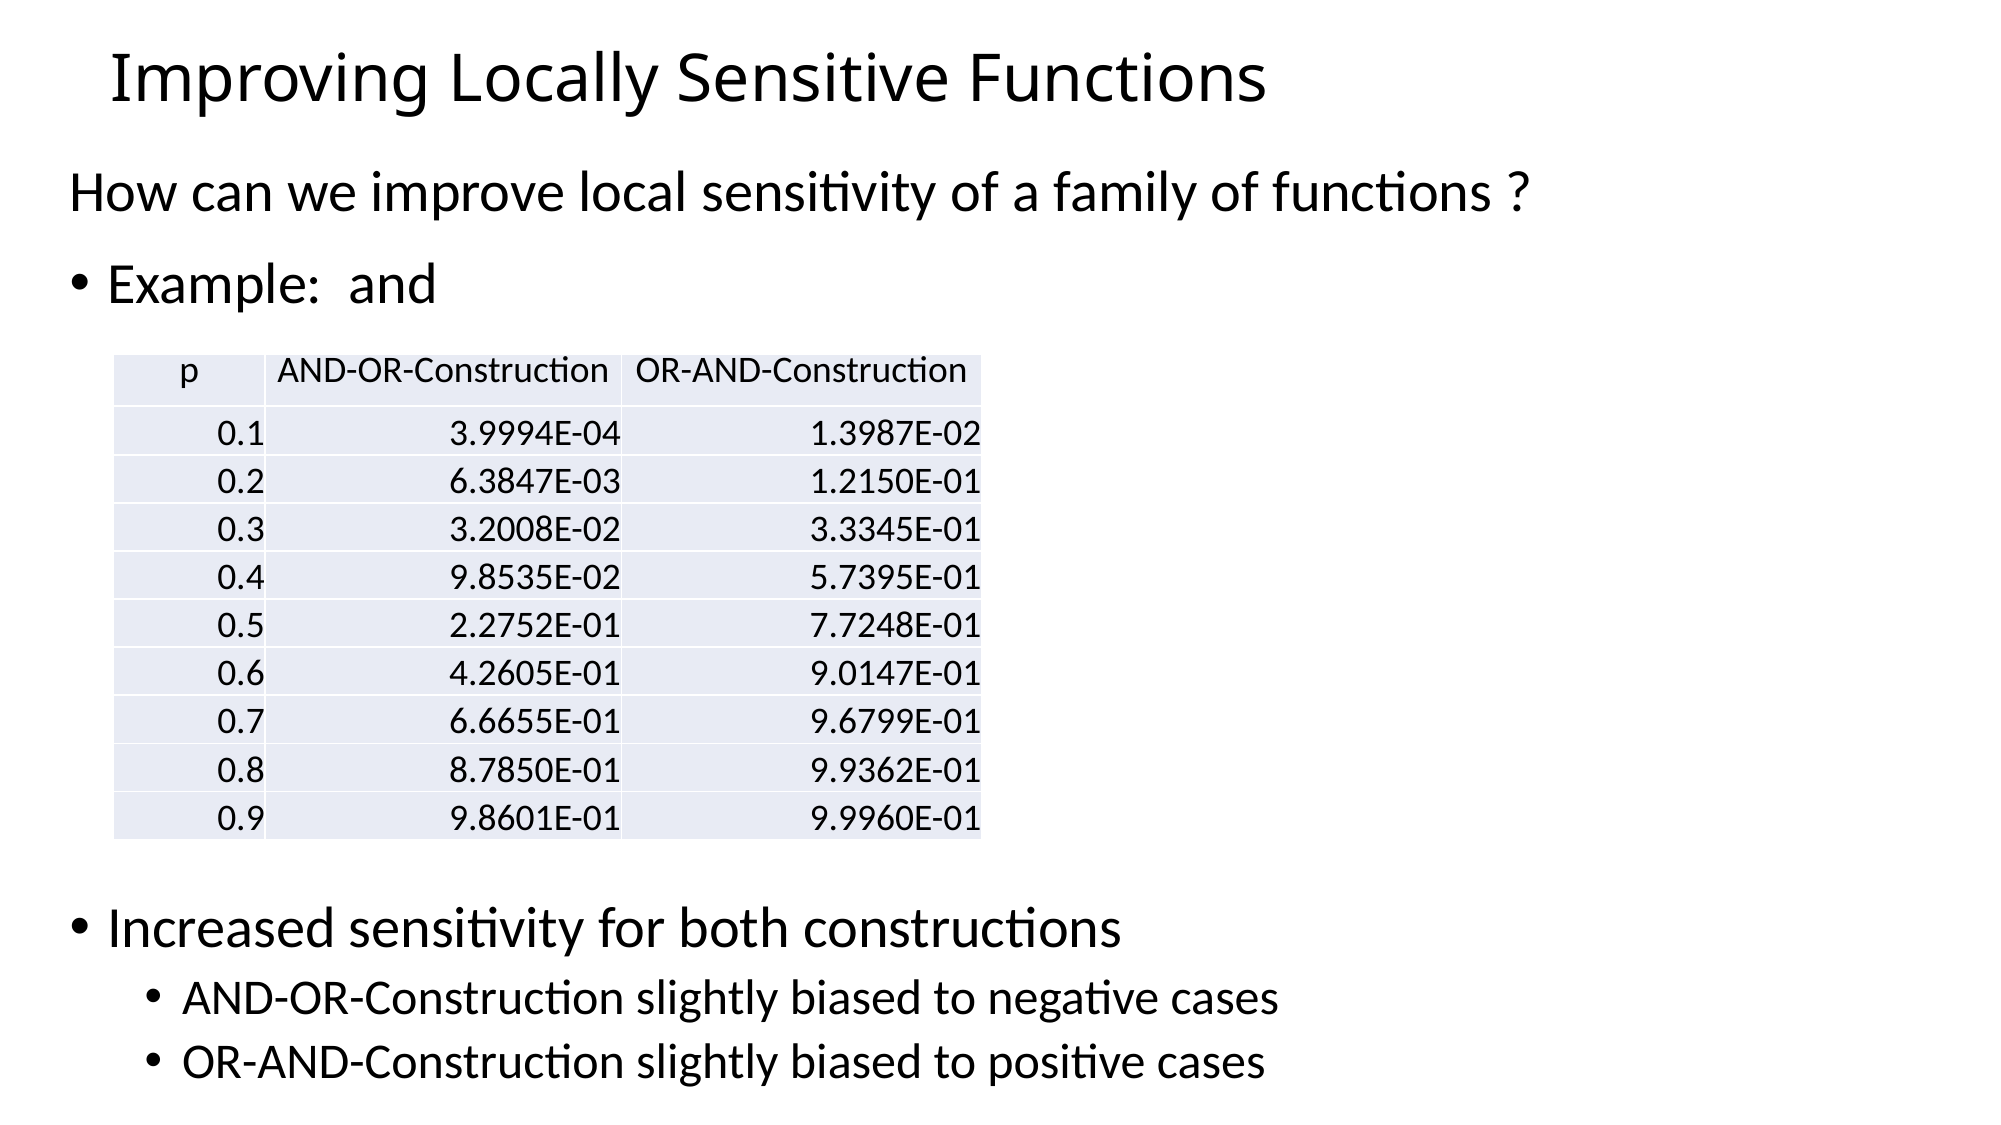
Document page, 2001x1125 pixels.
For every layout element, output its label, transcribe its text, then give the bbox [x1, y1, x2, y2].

table_cell 5.7395E-01 [622, 552, 981, 598]
table_cell 9.9960E-01 [622, 792, 981, 839]
table_cell 3.3345E-01 [622, 504, 981, 550]
table_cell 0.3 [114, 504, 264, 550]
table_cell 0.1 [114, 407, 264, 454]
table_cell 0.7 [114, 696, 264, 743]
table_cell 0.4 [114, 552, 264, 598]
table_cell 7.7248E-01 [622, 600, 981, 646]
table_cell 1.3987E-02 [622, 407, 981, 454]
table_header OR-AND-Construction [622, 355, 981, 405]
table_cell 0.2 [114, 456, 264, 502]
table_cell 0.9 [114, 792, 264, 839]
table_cell 8.7850E-01 [266, 744, 621, 791]
table_cell 9.8601E-01 [266, 792, 621, 839]
table_cell 3.2008E-02 [266, 504, 621, 550]
table_cell 1.2150E-01 [622, 456, 981, 502]
table_cell 9.0147E-01 [622, 648, 981, 694]
title Improving Locally Sensitive Functions [95, 36, 1821, 124]
table_cell 3.9994E-04 [266, 407, 621, 454]
table_cell 9.8535E-02 [266, 552, 621, 598]
table_cell 0.5 [114, 600, 264, 646]
table_cell 6.6655E-01 [266, 696, 621, 743]
table_cell 6.3847E-03 [266, 456, 621, 502]
table_cell 9.9362E-01 [622, 744, 981, 791]
table_cell 4.2605E-01 [266, 648, 621, 694]
table_header AND-OR-Construction [266, 355, 621, 405]
table_cell 2.2752E-01 [266, 600, 621, 646]
table_cell 0.6 [114, 648, 264, 694]
table_cell 0.8 [114, 744, 264, 791]
table_header p [114, 355, 264, 405]
table_cell 9.6799E-01 [622, 696, 981, 743]
